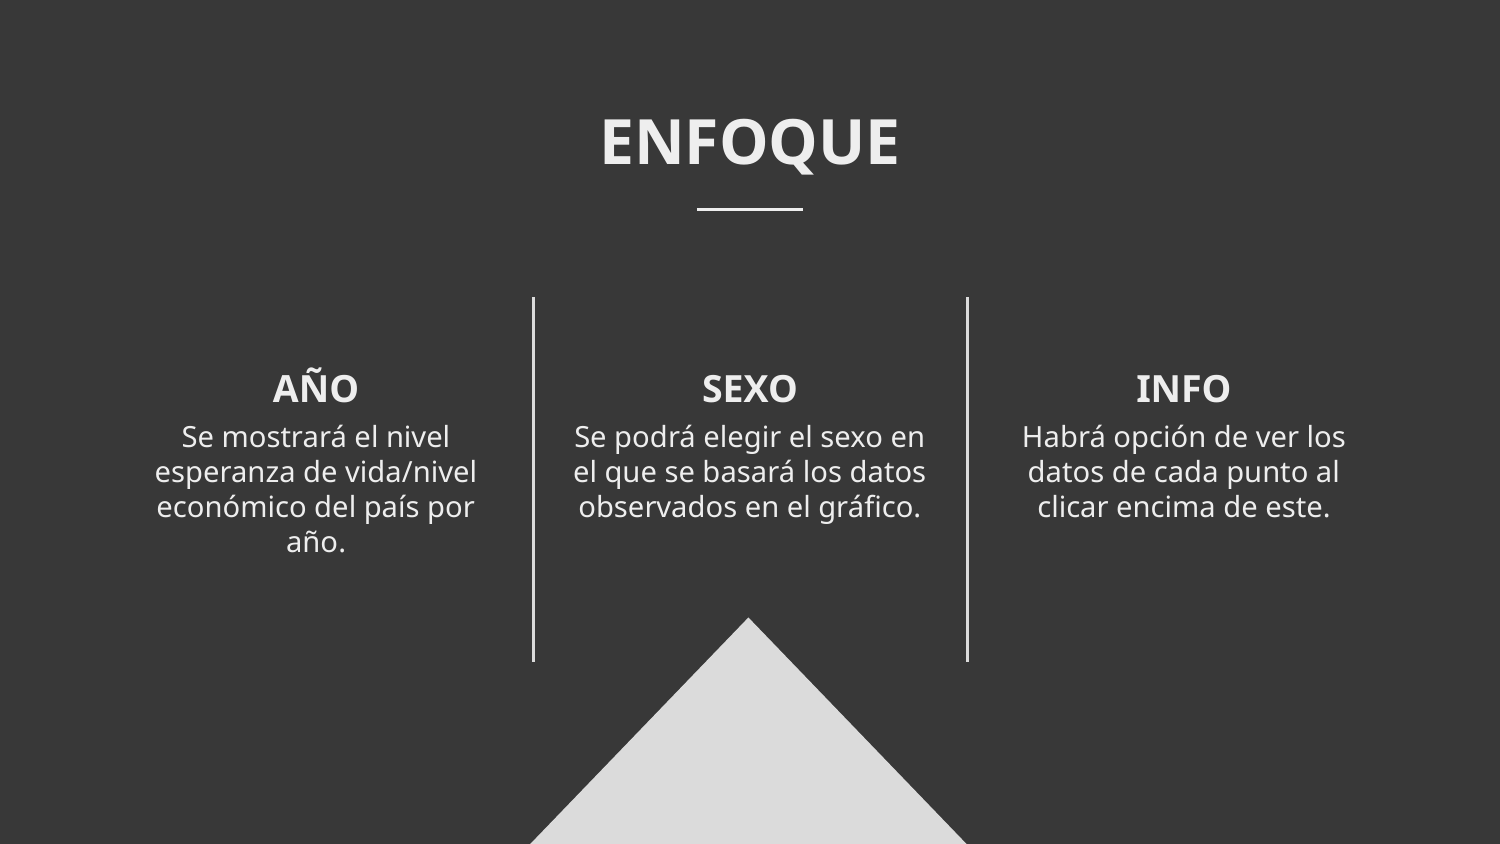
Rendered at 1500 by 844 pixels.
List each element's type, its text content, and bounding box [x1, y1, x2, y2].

title SEXO [627, 354, 873, 403]
title AÑO [193, 354, 439, 421]
subtitle Se mostrará el nivel esperanza de vida/nivel económico del país por año. [116, 403, 515, 526]
subtitle Habrá opción de ver los datos de cada punto al clicar encima de este. [985, 403, 1383, 526]
title ENFOQUE [323, 87, 1177, 174]
subtitle Se podrá elegir el sexo en el que se basará los datos observados en el gráfico. [550, 403, 949, 526]
title INFO [1061, 354, 1307, 421]
